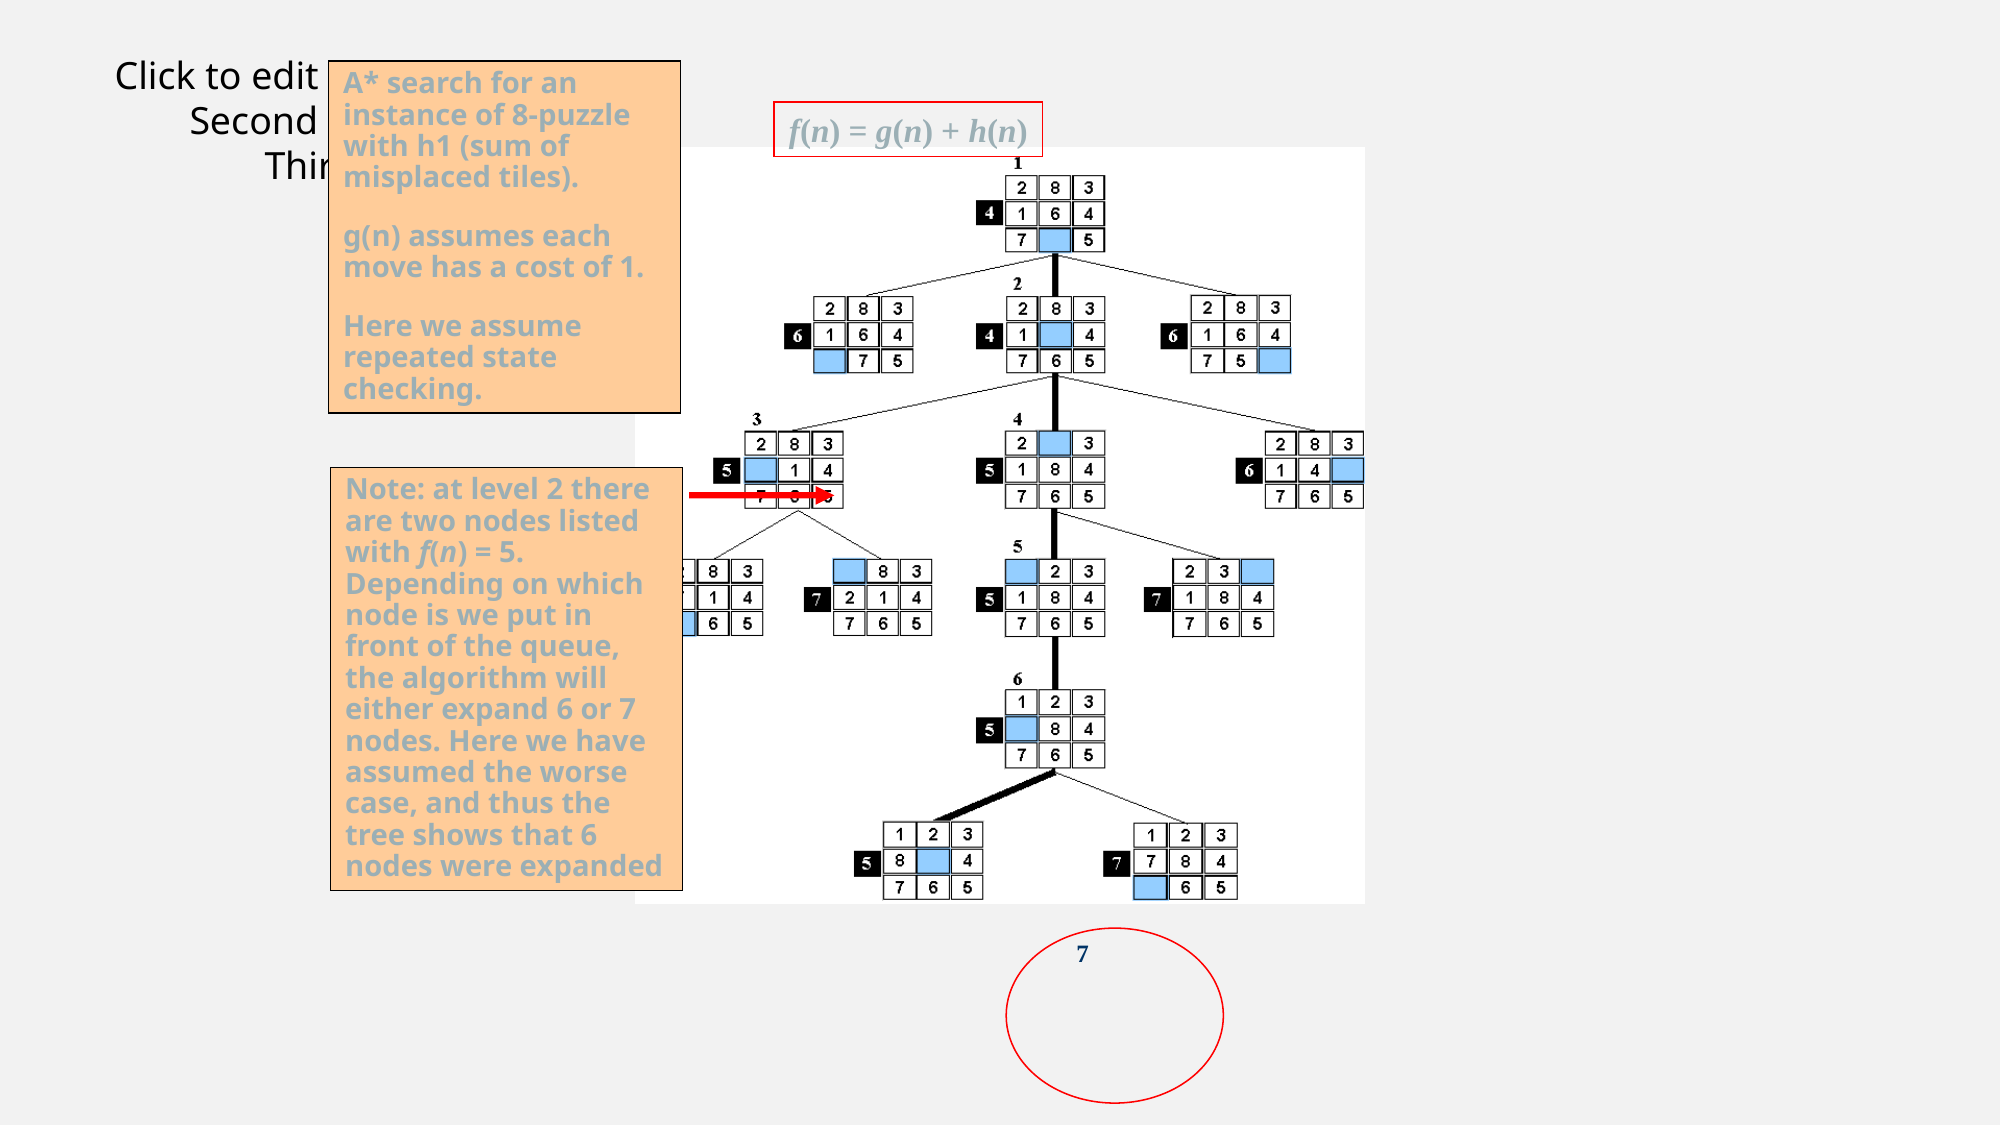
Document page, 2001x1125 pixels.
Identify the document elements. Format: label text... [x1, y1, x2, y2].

text_box A* search for an instance of 8-puzzle with h1 (sum of misplaced tiles). g(n) assumes each move has a cost of 1. Here we assume repeated state checking. [328, 61, 681, 413]
text_box Note: at level 2 there are two nodes listed with f(n) = 5. Depending on which node is we put in front of the queue, the algorithm will either expand 6 or 7 nodes. Here we have assumed the worse case, and thus the tree shows that 6 nodes were expanded [330, 467, 635, 891]
text_box 7 [1061, 929, 1092, 939]
picture [635, 147, 1365, 904]
text_box f(n) = g(n) + h(n) [774, 101, 1043, 147]
text_box [1006, 928, 1224, 1104]
